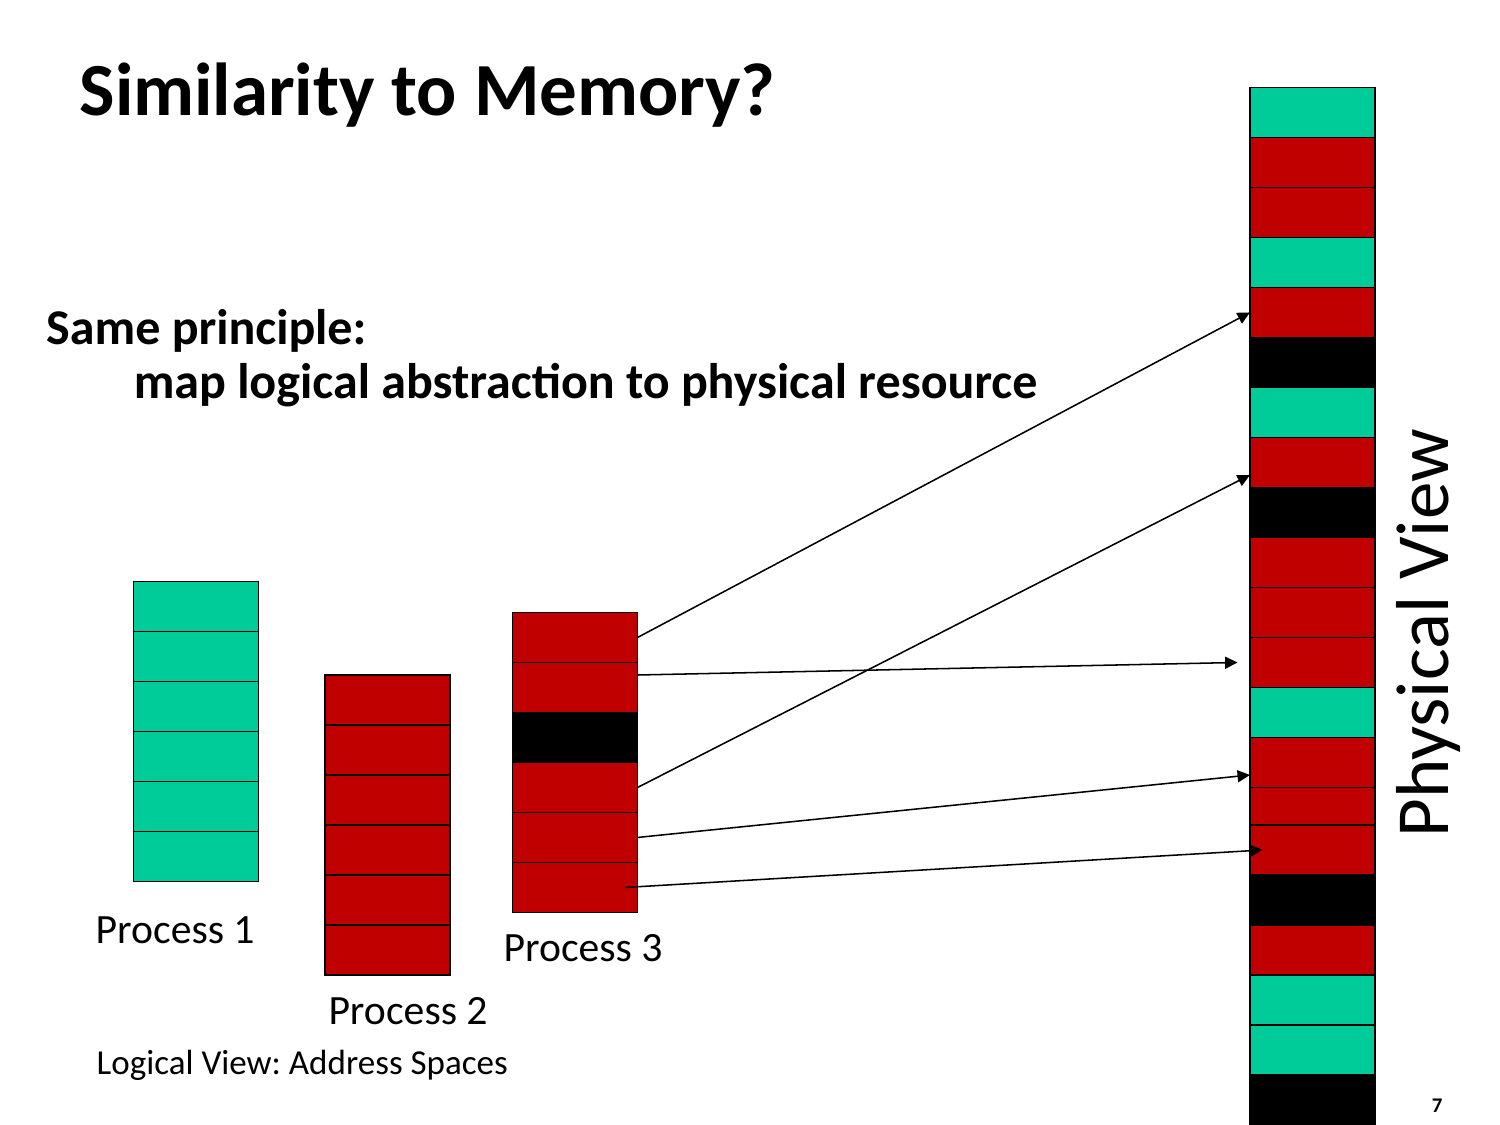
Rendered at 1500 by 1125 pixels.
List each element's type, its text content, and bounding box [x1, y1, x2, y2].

text_box [1250, 238, 1375, 287]
text_box [1250, 387, 1375, 437]
text_box [1250, 87, 1375, 138]
text_box [512, 612, 638, 662]
text_box Physical View [1375, 414, 1472, 853]
text_box [868, 656, 1238, 671]
text_box [512, 662, 638, 712]
text_box [1250, 188, 1375, 238]
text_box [324, 674, 451, 976]
text_box Process 2 [313, 975, 503, 1032]
text_box [1250, 687, 1375, 737]
text_box Logical View: Address Spaces [81, 1032, 524, 1090]
list Same principle: map logical abstraction to physical resource [30, 293, 1219, 419]
text_box [637, 770, 1250, 838]
title Similarity to Memory? [64, 23, 1311, 149]
text_box [512, 712, 638, 762]
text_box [133, 581, 259, 882]
text_box [512, 762, 638, 812]
text_box [1250, 924, 1375, 975]
text_box [1250, 287, 1375, 337]
text_box [1250, 875, 1375, 924]
text_box [624, 844, 1263, 888]
text_box [512, 812, 638, 863]
text_box [1250, 437, 1375, 488]
text_box [512, 863, 638, 912]
text_box Process 1 [80, 894, 270, 959]
text_box [1250, 1025, 1375, 1075]
text_box [1250, 537, 1375, 587]
text_box [1250, 975, 1375, 1025]
text_box [1250, 587, 1375, 637]
text_box [1250, 825, 1375, 875]
text_box [1250, 488, 1375, 537]
text_box [637, 312, 1250, 638]
text_box [1250, 737, 1375, 788]
text_box [1250, 138, 1375, 188]
text_box [1250, 637, 1375, 687]
text_box [1250, 788, 1375, 825]
text_box Process 3 [488, 912, 678, 978]
text_box [1250, 1075, 1375, 1125]
text_box [1250, 337, 1375, 387]
text_box [637, 474, 1250, 788]
